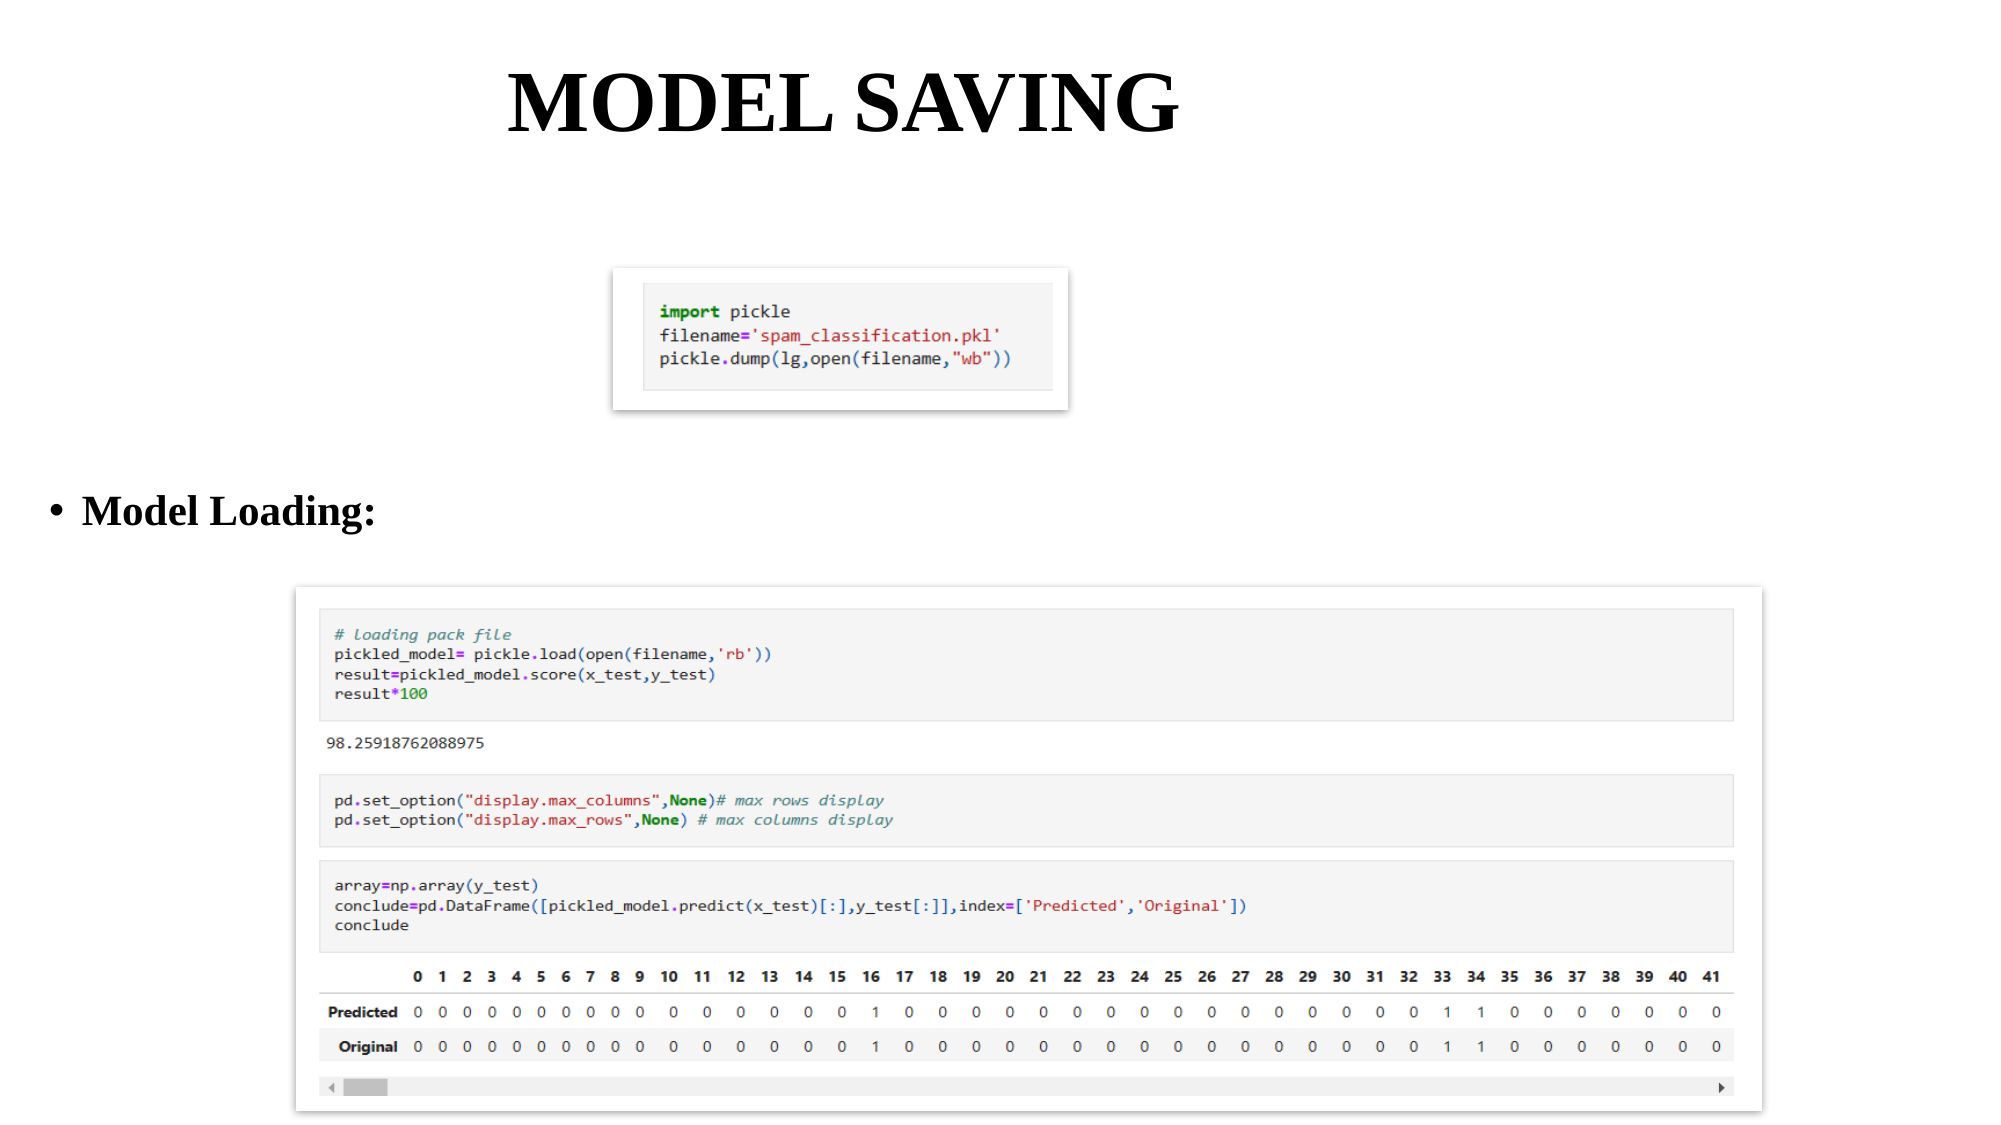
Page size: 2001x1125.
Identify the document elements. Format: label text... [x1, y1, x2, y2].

title MODEL SAVING [492, 48, 2000, 158]
picture [627, 282, 1054, 396]
list Model Loading: [34, 480, 1472, 543]
picture [310, 601, 1748, 1097]
